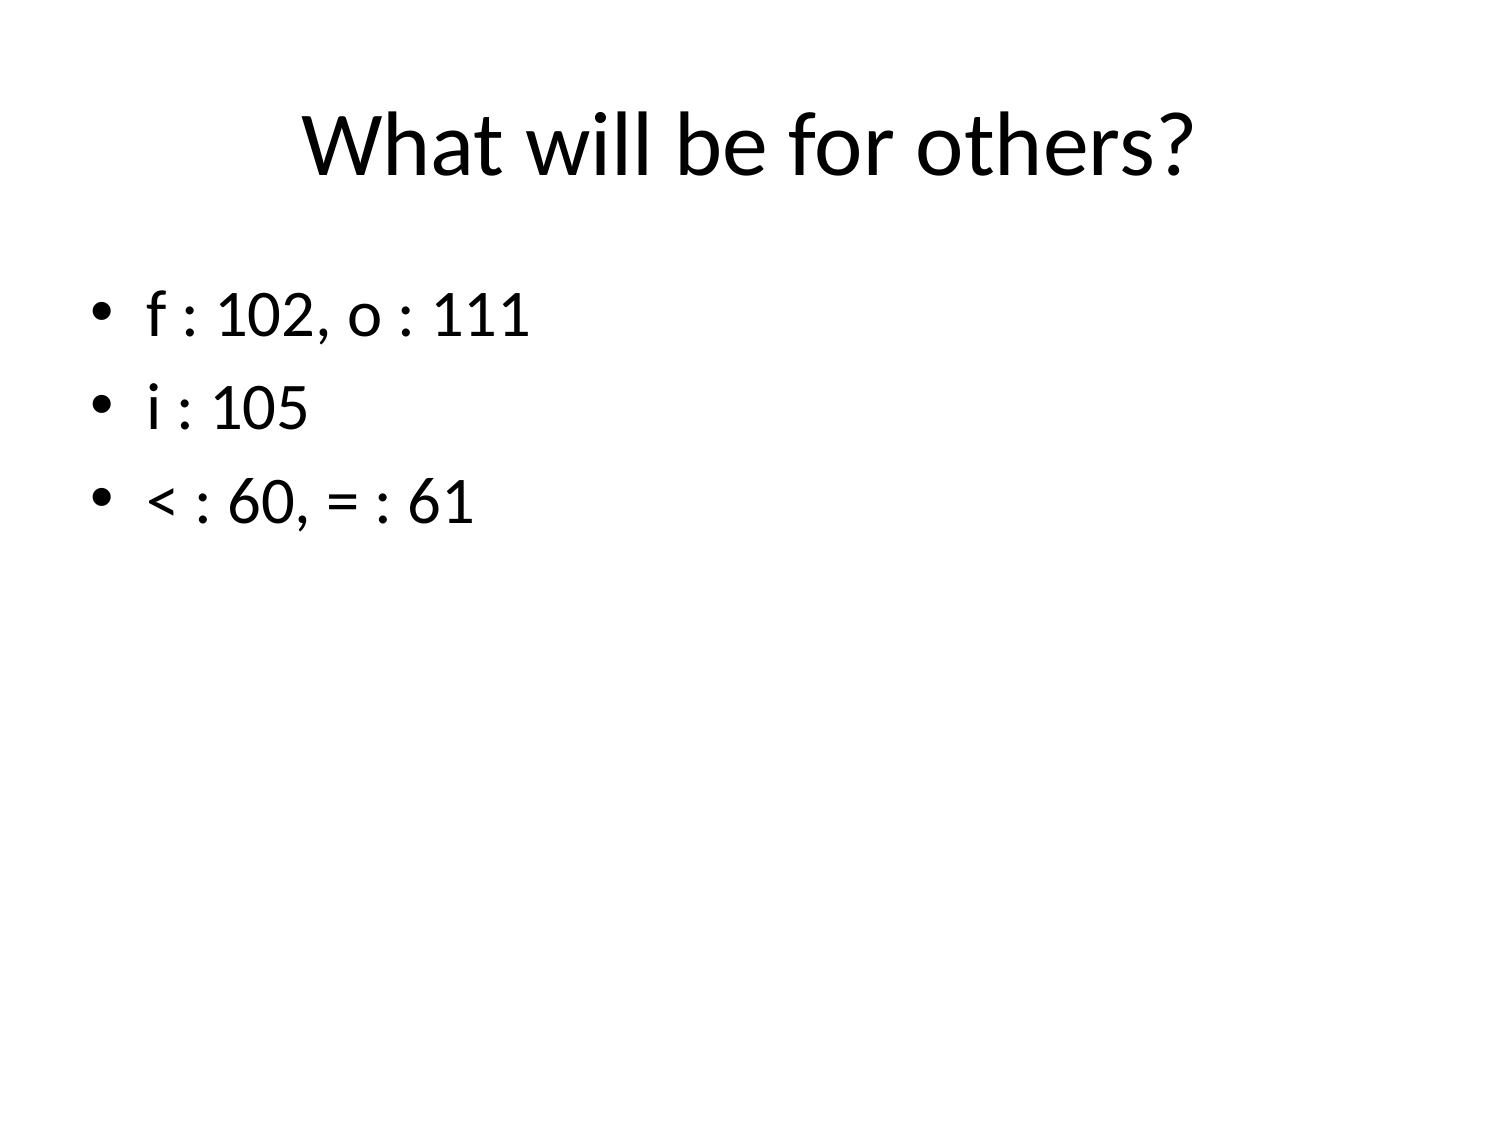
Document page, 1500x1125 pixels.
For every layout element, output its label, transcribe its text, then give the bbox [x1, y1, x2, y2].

title What will be for others? [75, 45, 1425, 233]
list f : 102, o : 111 i : 105 < : 60, = : 61 [75, 262, 1425, 1005]
